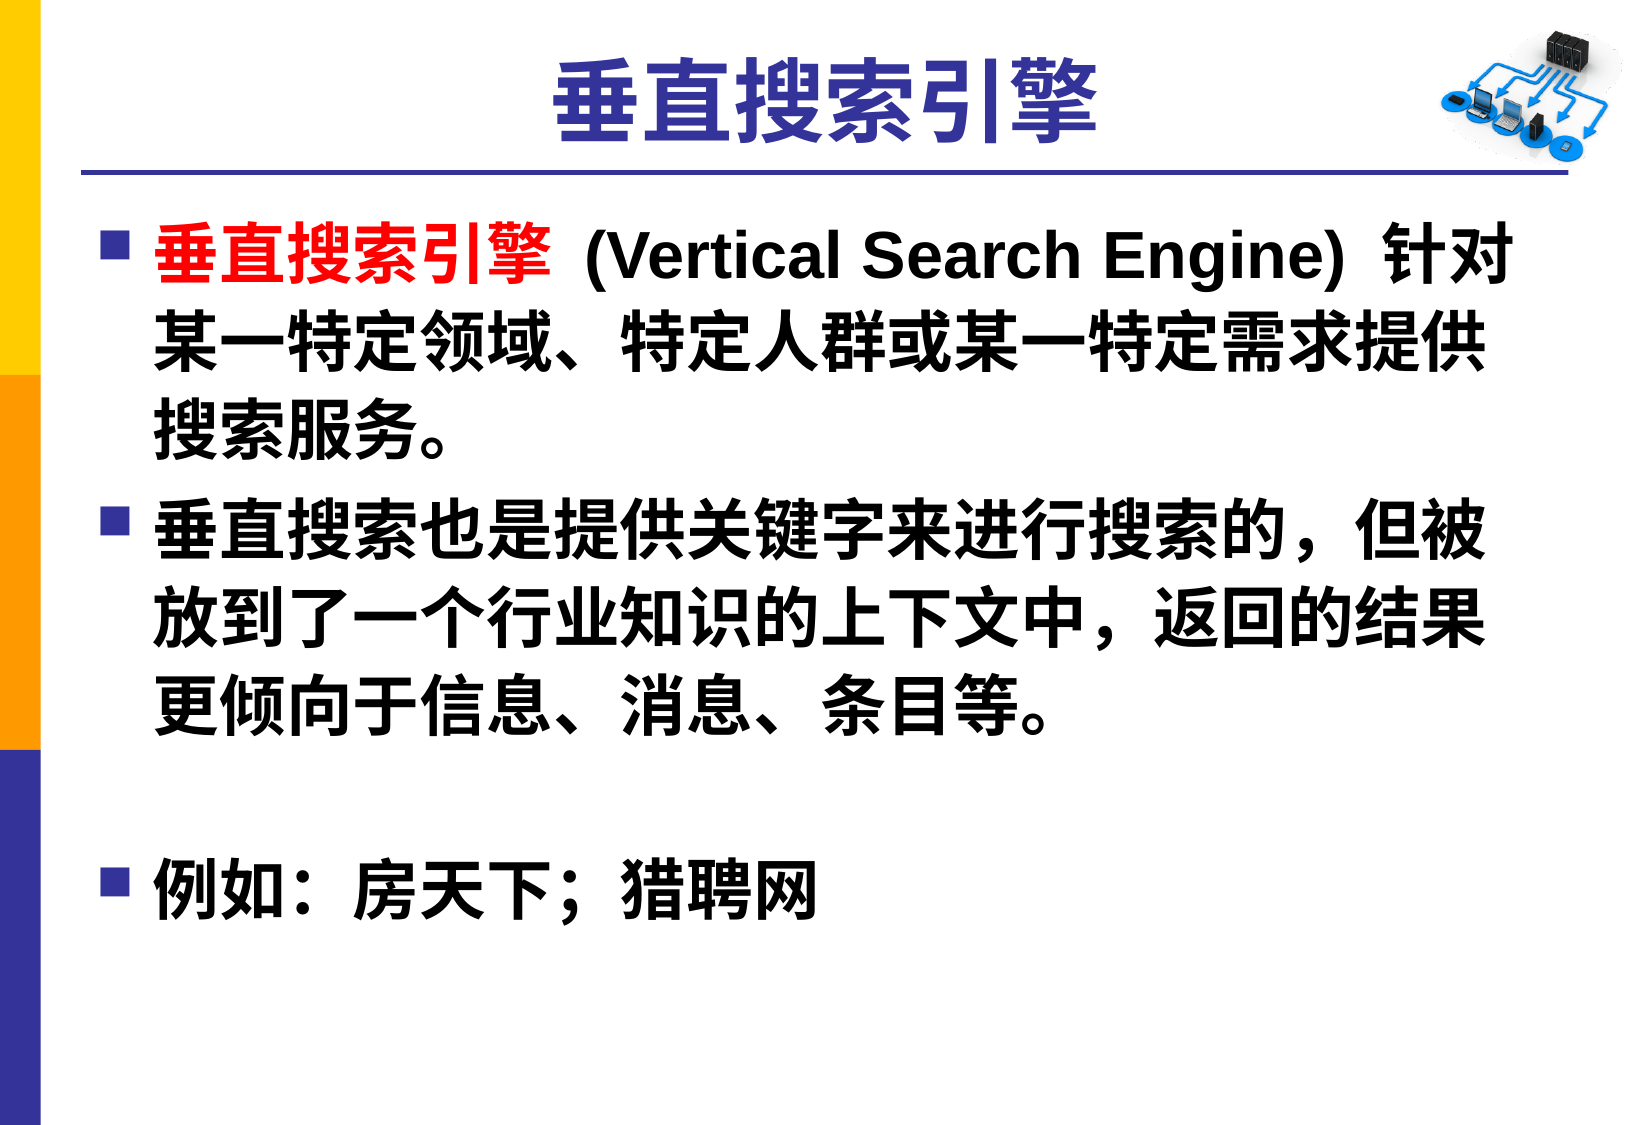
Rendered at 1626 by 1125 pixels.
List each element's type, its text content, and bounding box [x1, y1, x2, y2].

list 垂直搜索引擎 (Vertical Search Engine) 针对某一特定领域、特定人群或某一特定需求提供搜索服务。 垂直搜索也是提供关键字来进行搜索的，但被放到了一个行业知识的上下文中，返回的结果更倾向于信息、消息、条目等。 例如：房天下；猎聘网 [81, 196, 1569, 1006]
title 垂直搜索引擎 [81, 30, 1569, 161]
picture [1438, 30, 1624, 165]
